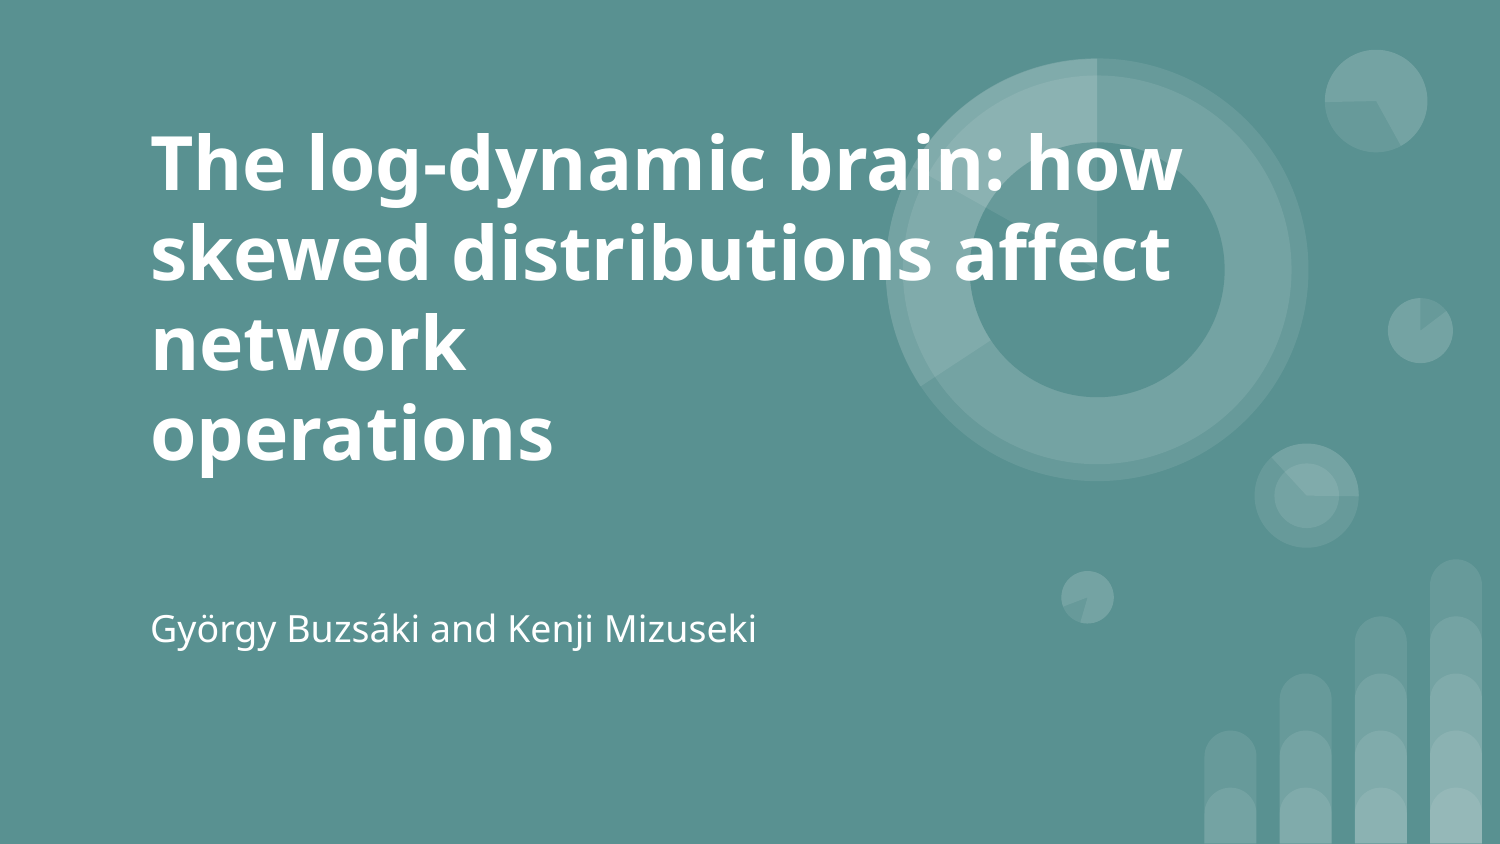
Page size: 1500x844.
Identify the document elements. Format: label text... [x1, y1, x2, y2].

subtitle György Buzsáki and Kenji Mizuseki [135, 589, 834, 704]
title The log-dynamic brain: how skewed distributions affect network operations [135, 108, 1233, 572]
